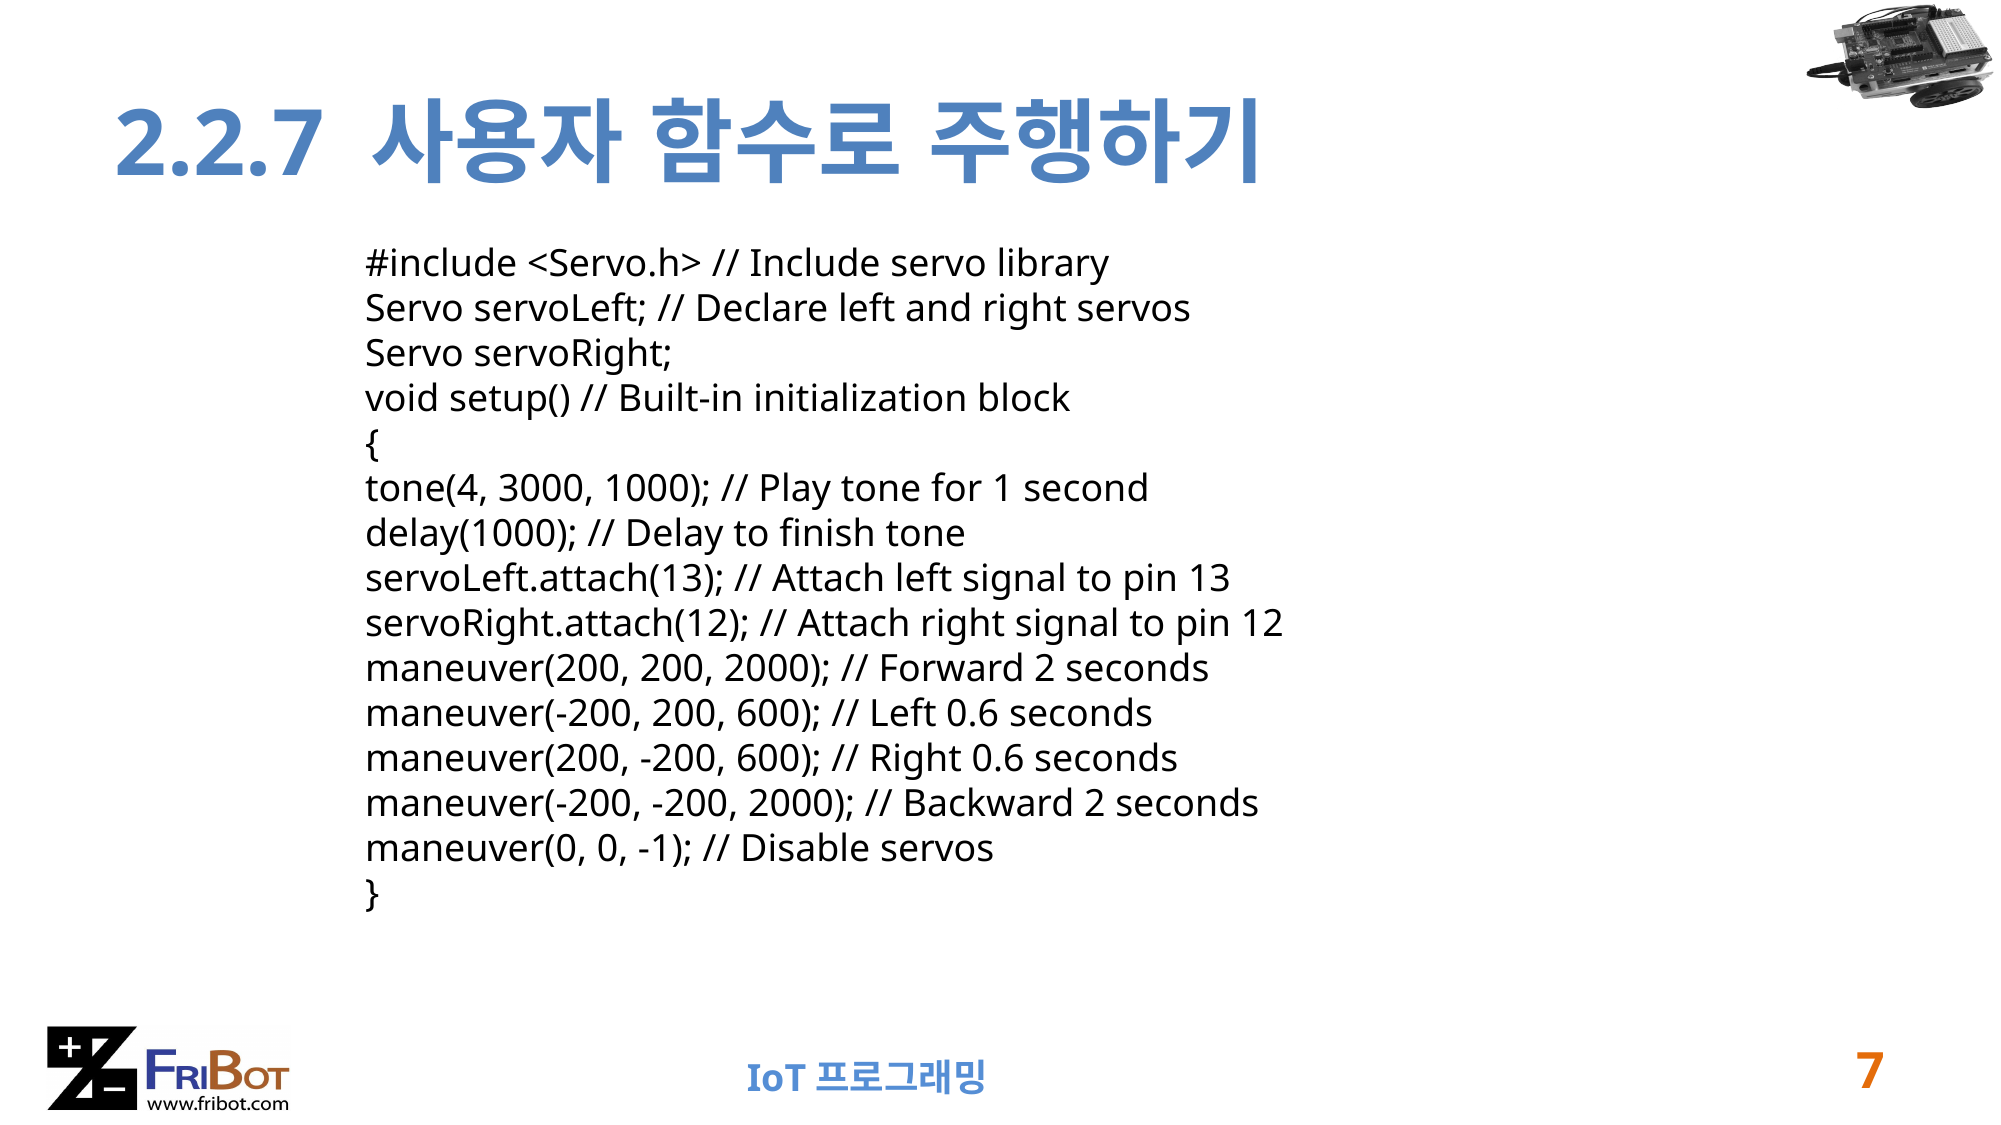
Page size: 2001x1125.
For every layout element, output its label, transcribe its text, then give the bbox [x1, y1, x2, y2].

picture [46, 1025, 291, 1111]
slide_number 7 [1433, 1042, 1900, 1103]
text_box #include <Servo.h> // Include servo library Servo servoLeft; // Declare left and right servos Servo servoRight; void setup() // Built-in initialization block { tone(4, 3000, 1000); // Play tone for 1 second delay(1000); // Delay to finish tone servoLeft.attach(13); // Attach left signal to pin 13 servoRight.attach(12); // Attach right signal to pin 12 maneuver(200, 200, 2000); // Forward 2 seconds maneuver(-200, 200, 600); // Left 0.6 seconds maneuver(200, -200, 600); // Right 0.6 seconds maneuver(-200, -200, 2000); // Backward 2 seconds maneuver(0, 0, -1); // Disable servos } [350, 231, 1650, 922]
title 2.2.7 사용자 함수로 주행하기 [99, 45, 1900, 233]
